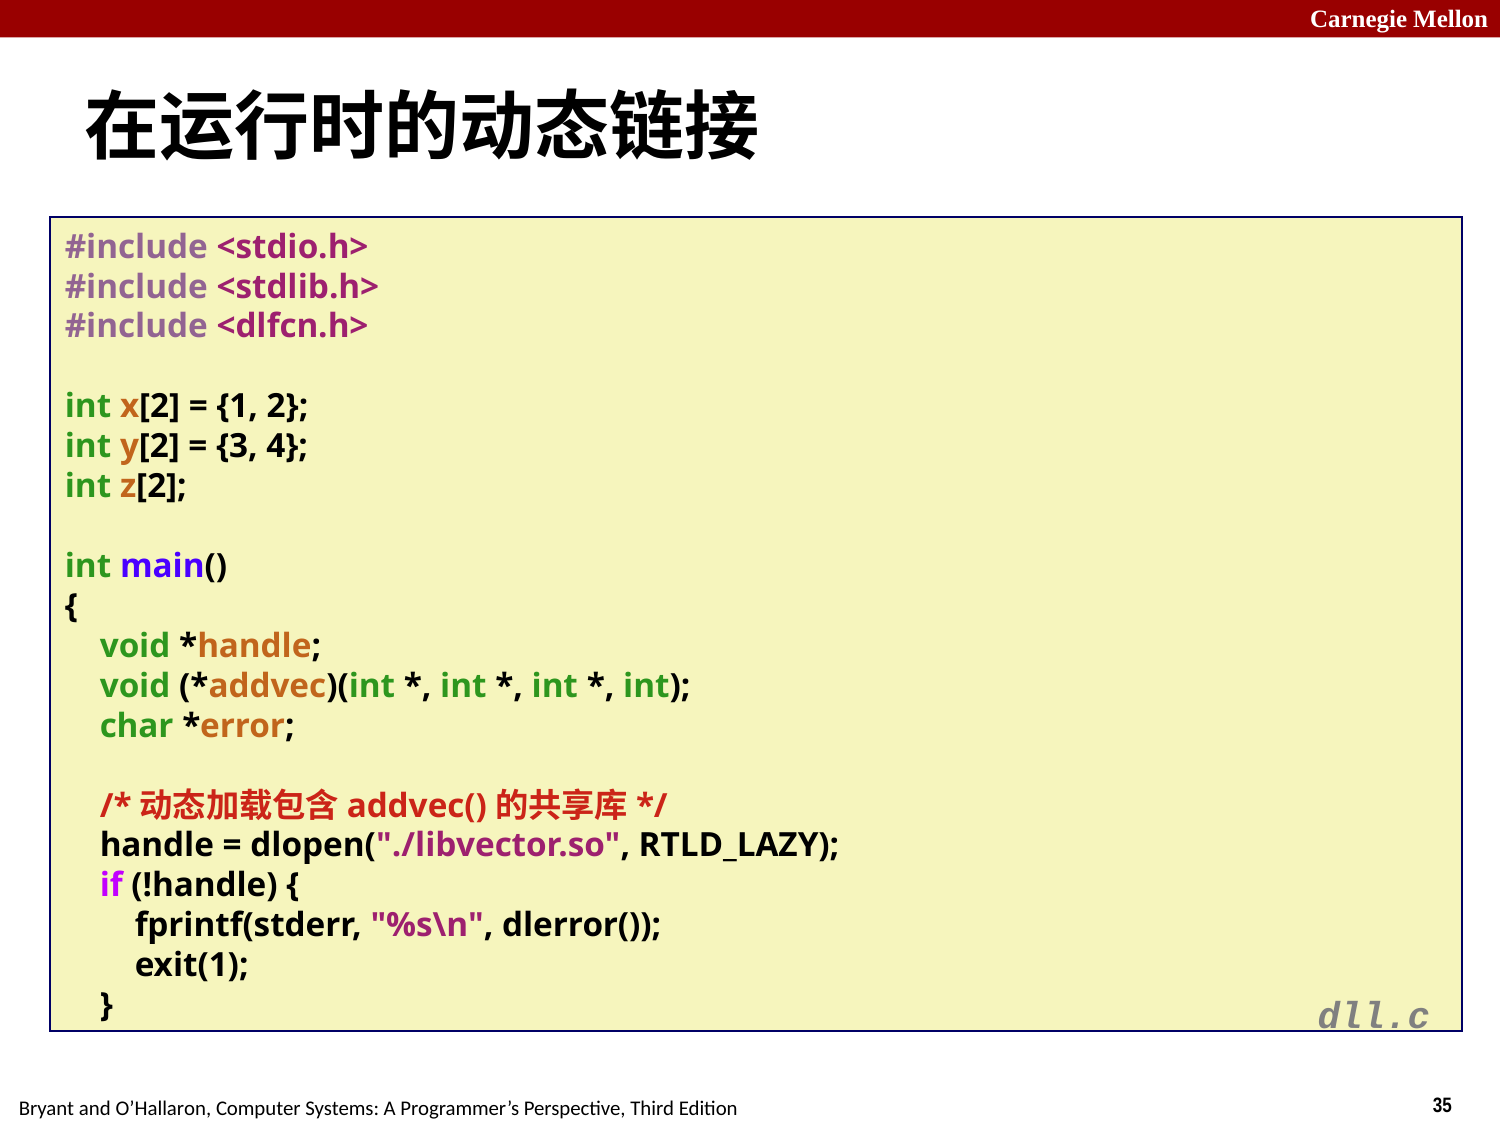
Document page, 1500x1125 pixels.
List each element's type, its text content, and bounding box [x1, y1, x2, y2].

text_box dll.c [1302, 987, 1445, 1046]
title 在运行时的动态链接 [69, 58, 1500, 188]
text_box #include <stdio.h> #include <stdlib.h> #include <dlfcn.h> int x[2] = {1, 2}; int y[2] = {3, 4}; int z[2]; int main() { void *handle; void (*addvec)(int *, int *, int *, int); char *error; /*动态加载包含addvec()的共享库*/ handle = dlopen("./libvector.so", RTLD_LAZY); if (!handle) { fprintf(stderr, "%s\n", dlerror()); exit(1); } [49, 217, 1463, 1031]
